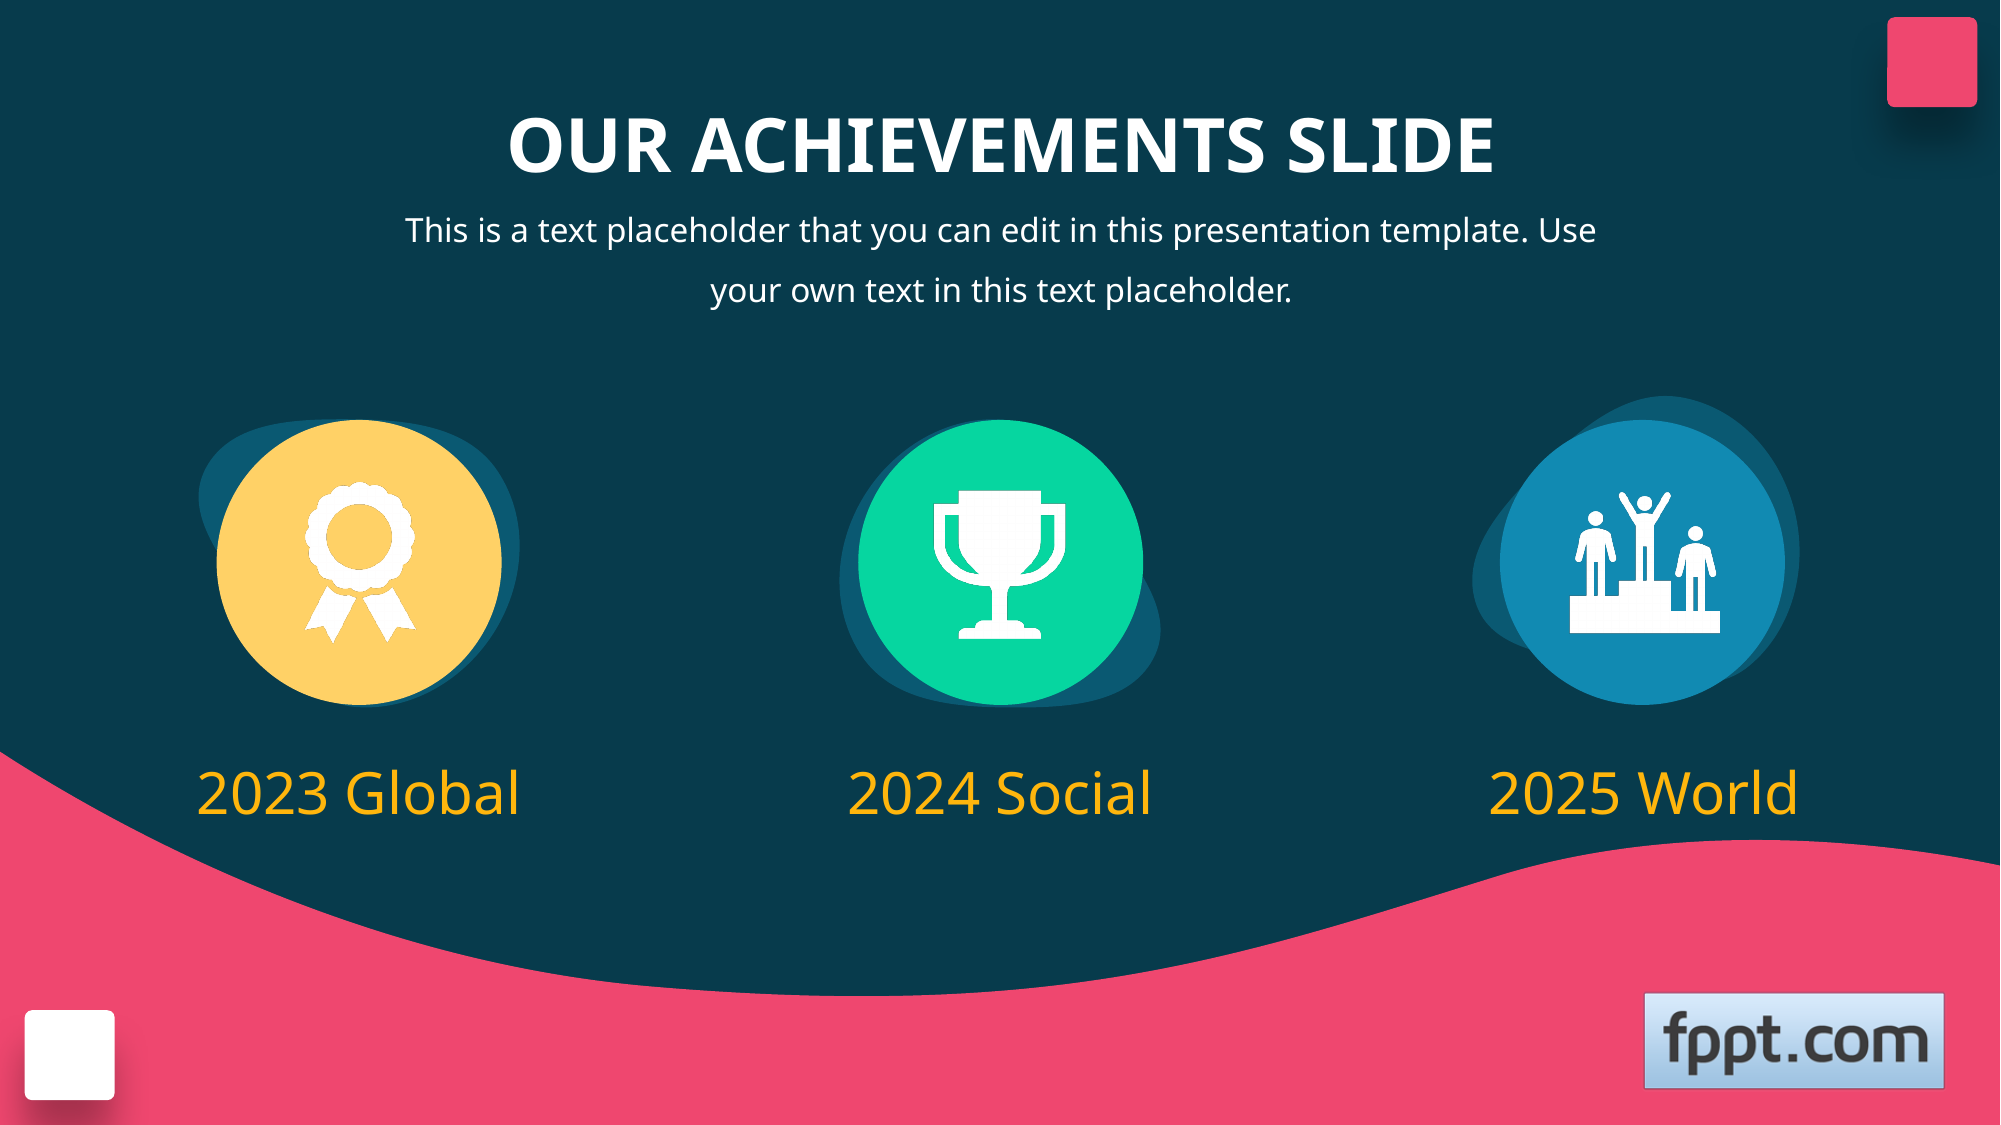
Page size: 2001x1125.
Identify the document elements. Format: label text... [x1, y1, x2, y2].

text_box 2023 Global [122, 713, 596, 834]
text_box OUR ACHIEVEMENTS SLIDE [257, 45, 1747, 195]
text_box [215, 418, 503, 706]
text_box [198, 419, 341, 550]
text_box [1527, 649, 1725, 706]
text_box [23, 1009, 116, 1102]
text_box 2024 Social [763, 713, 1237, 834]
text_box This is a text placeholder that you can edit in this presentation template. Use your own text in this text placeholder. [390, 195, 1614, 317]
picture [269, 472, 450, 653]
text_box [1472, 395, 1800, 684]
text_box [839, 420, 1161, 708]
text_box [348, 420, 520, 708]
text_box [857, 418, 1145, 706]
text_box [1519, 436, 1573, 488]
text_box [0, 751, 2000, 1125]
picture [1632, 983, 1954, 1099]
picture [909, 474, 1090, 655]
text_box 2025 World [1408, 713, 1882, 834]
text_box [1886, 16, 1979, 109]
picture [1554, 472, 1735, 653]
